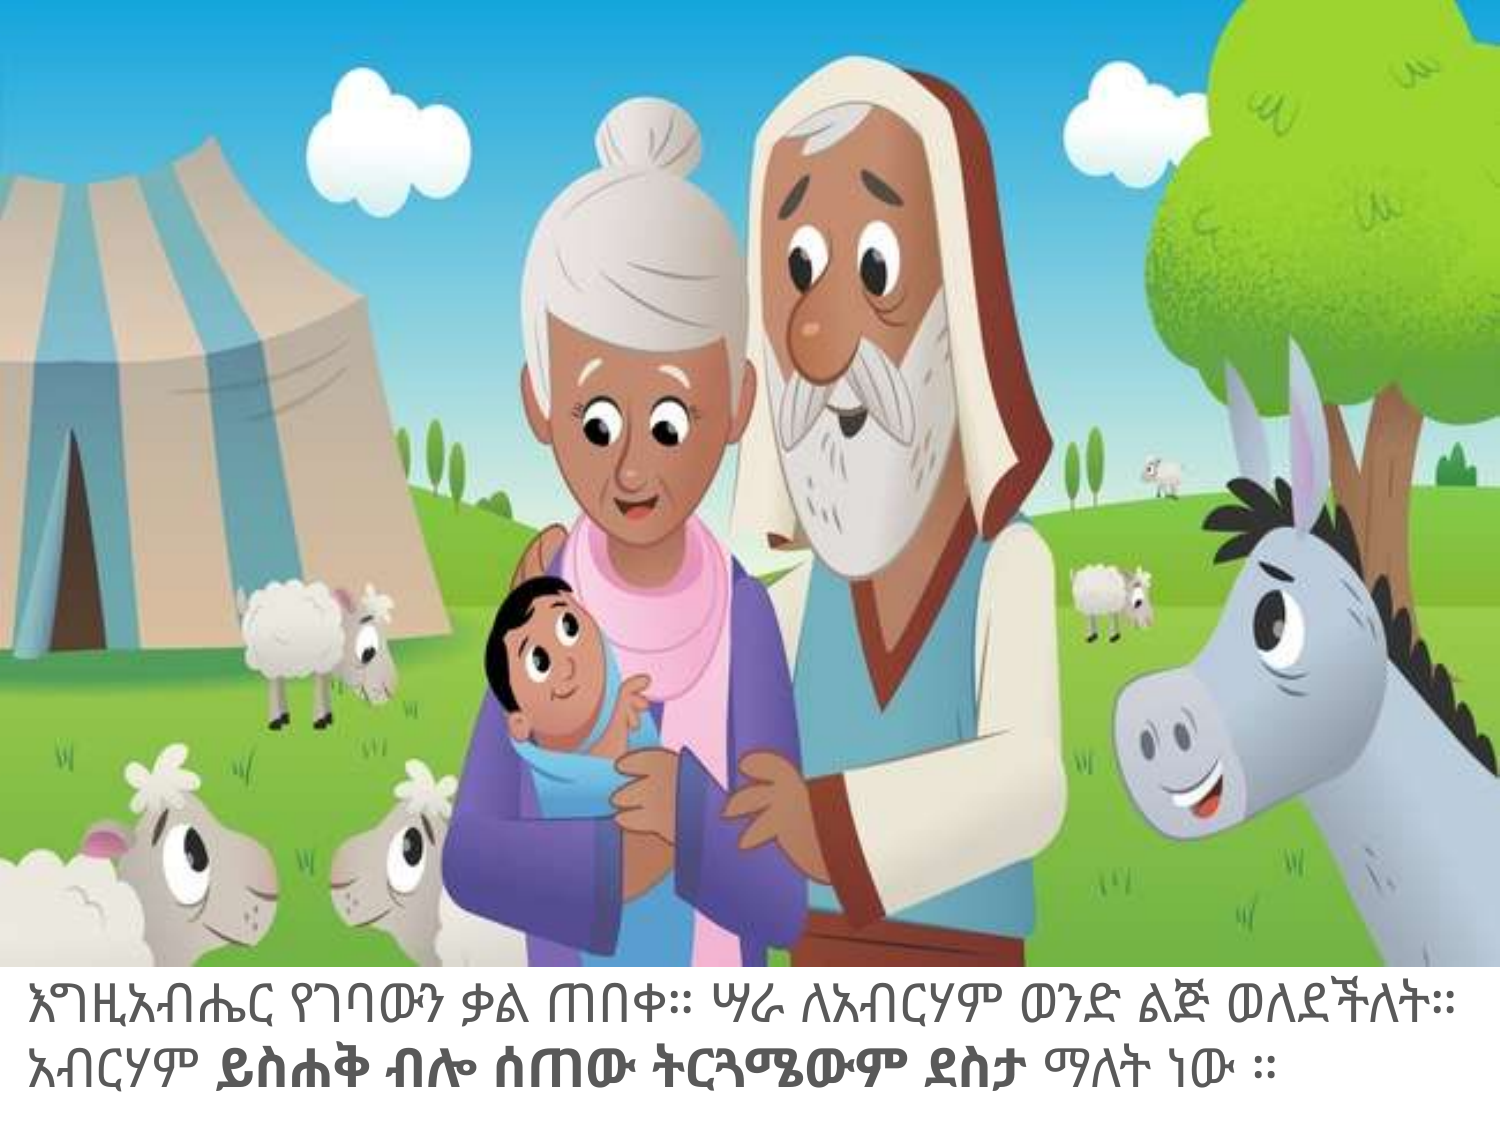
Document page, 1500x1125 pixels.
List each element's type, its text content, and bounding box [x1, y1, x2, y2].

picture [0, 0, 1500, 967]
text_box እግዚአብሔር የገባውን ቃል ጠበቀ። ሣራ ለአብርሃም ወንድ ልጅ ወለደችለት። አብርሃም ይስሐቅ ብሎ ሰጠው ትርጓሜውም ደስታ ማለት ነው ። [11, 975, 1498, 1106]
